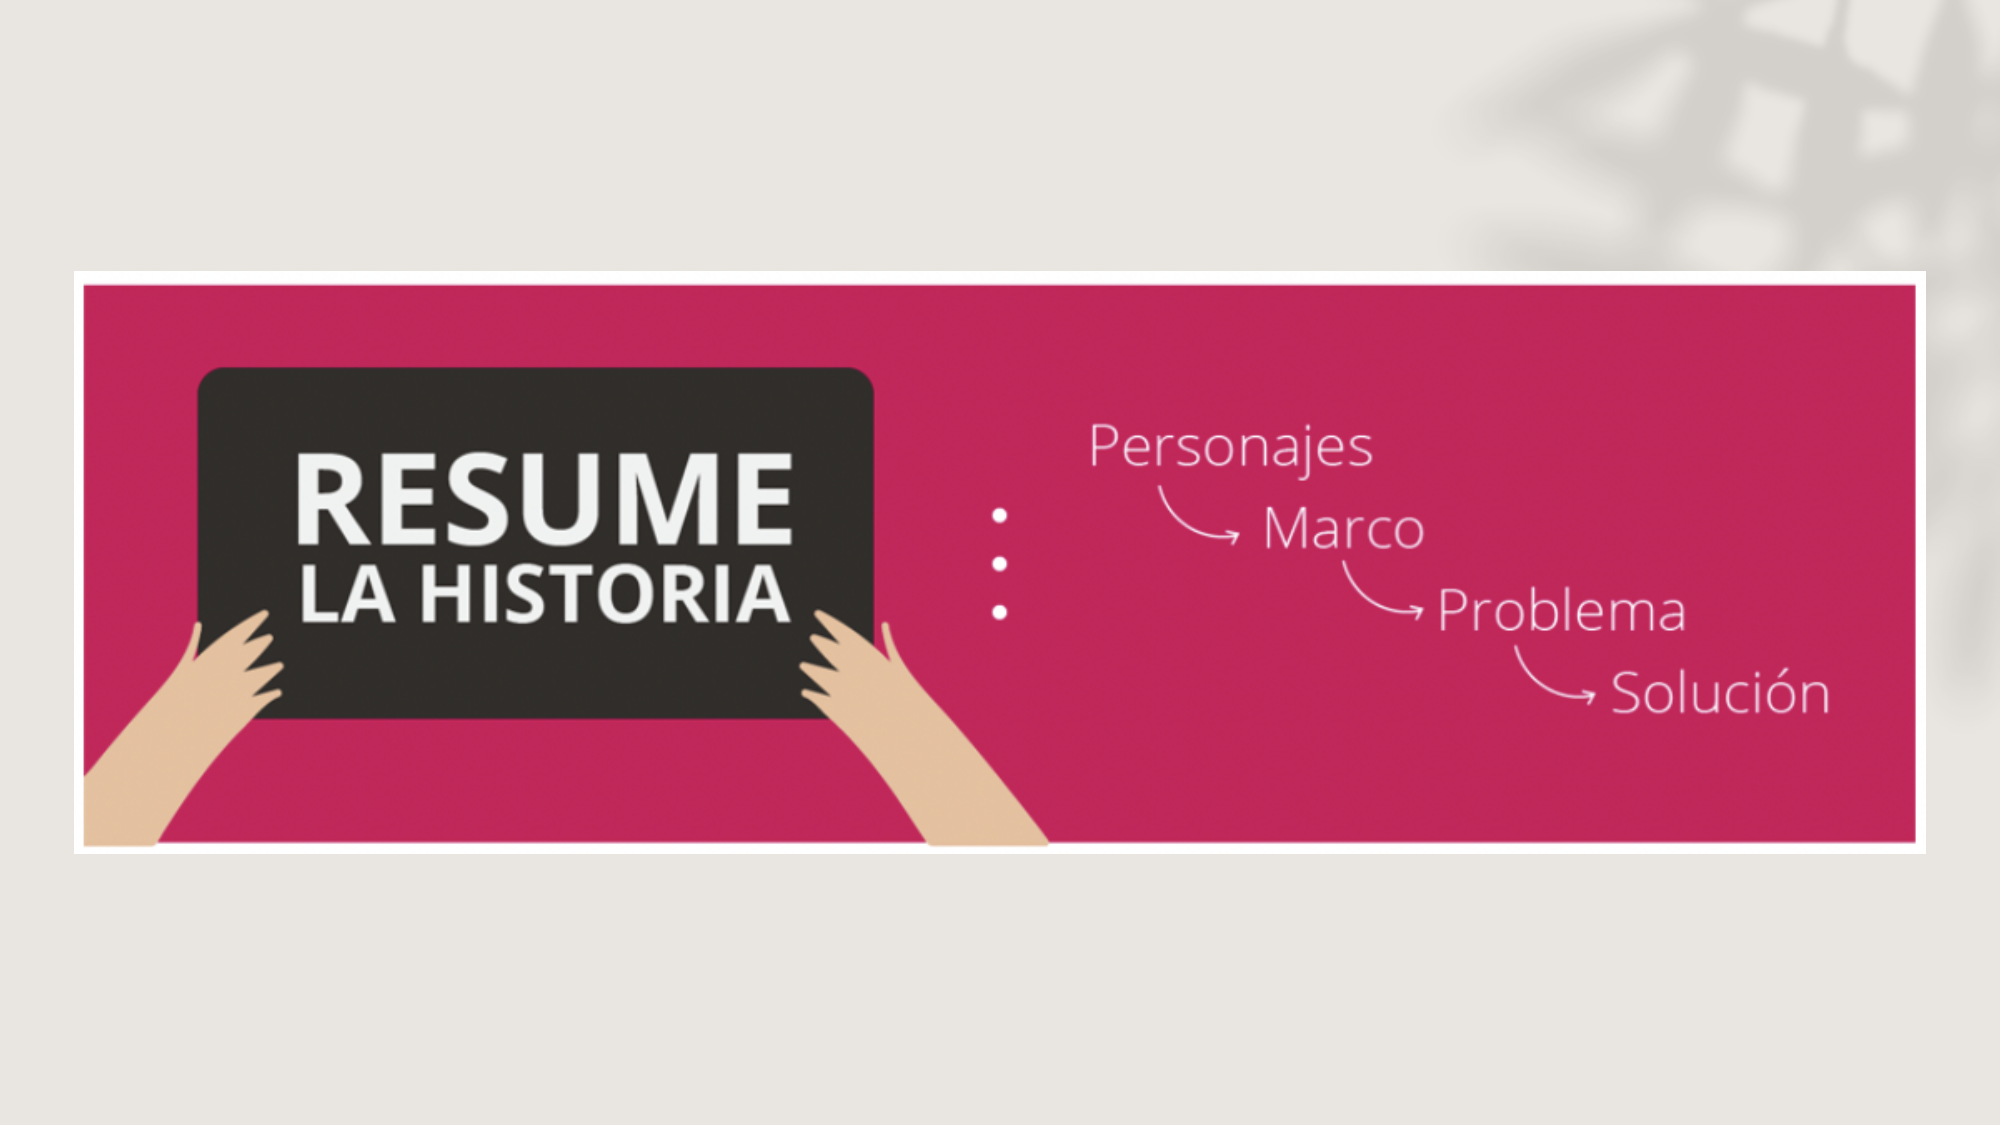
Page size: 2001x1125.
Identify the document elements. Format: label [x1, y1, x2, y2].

picture [74, 270, 1926, 854]
